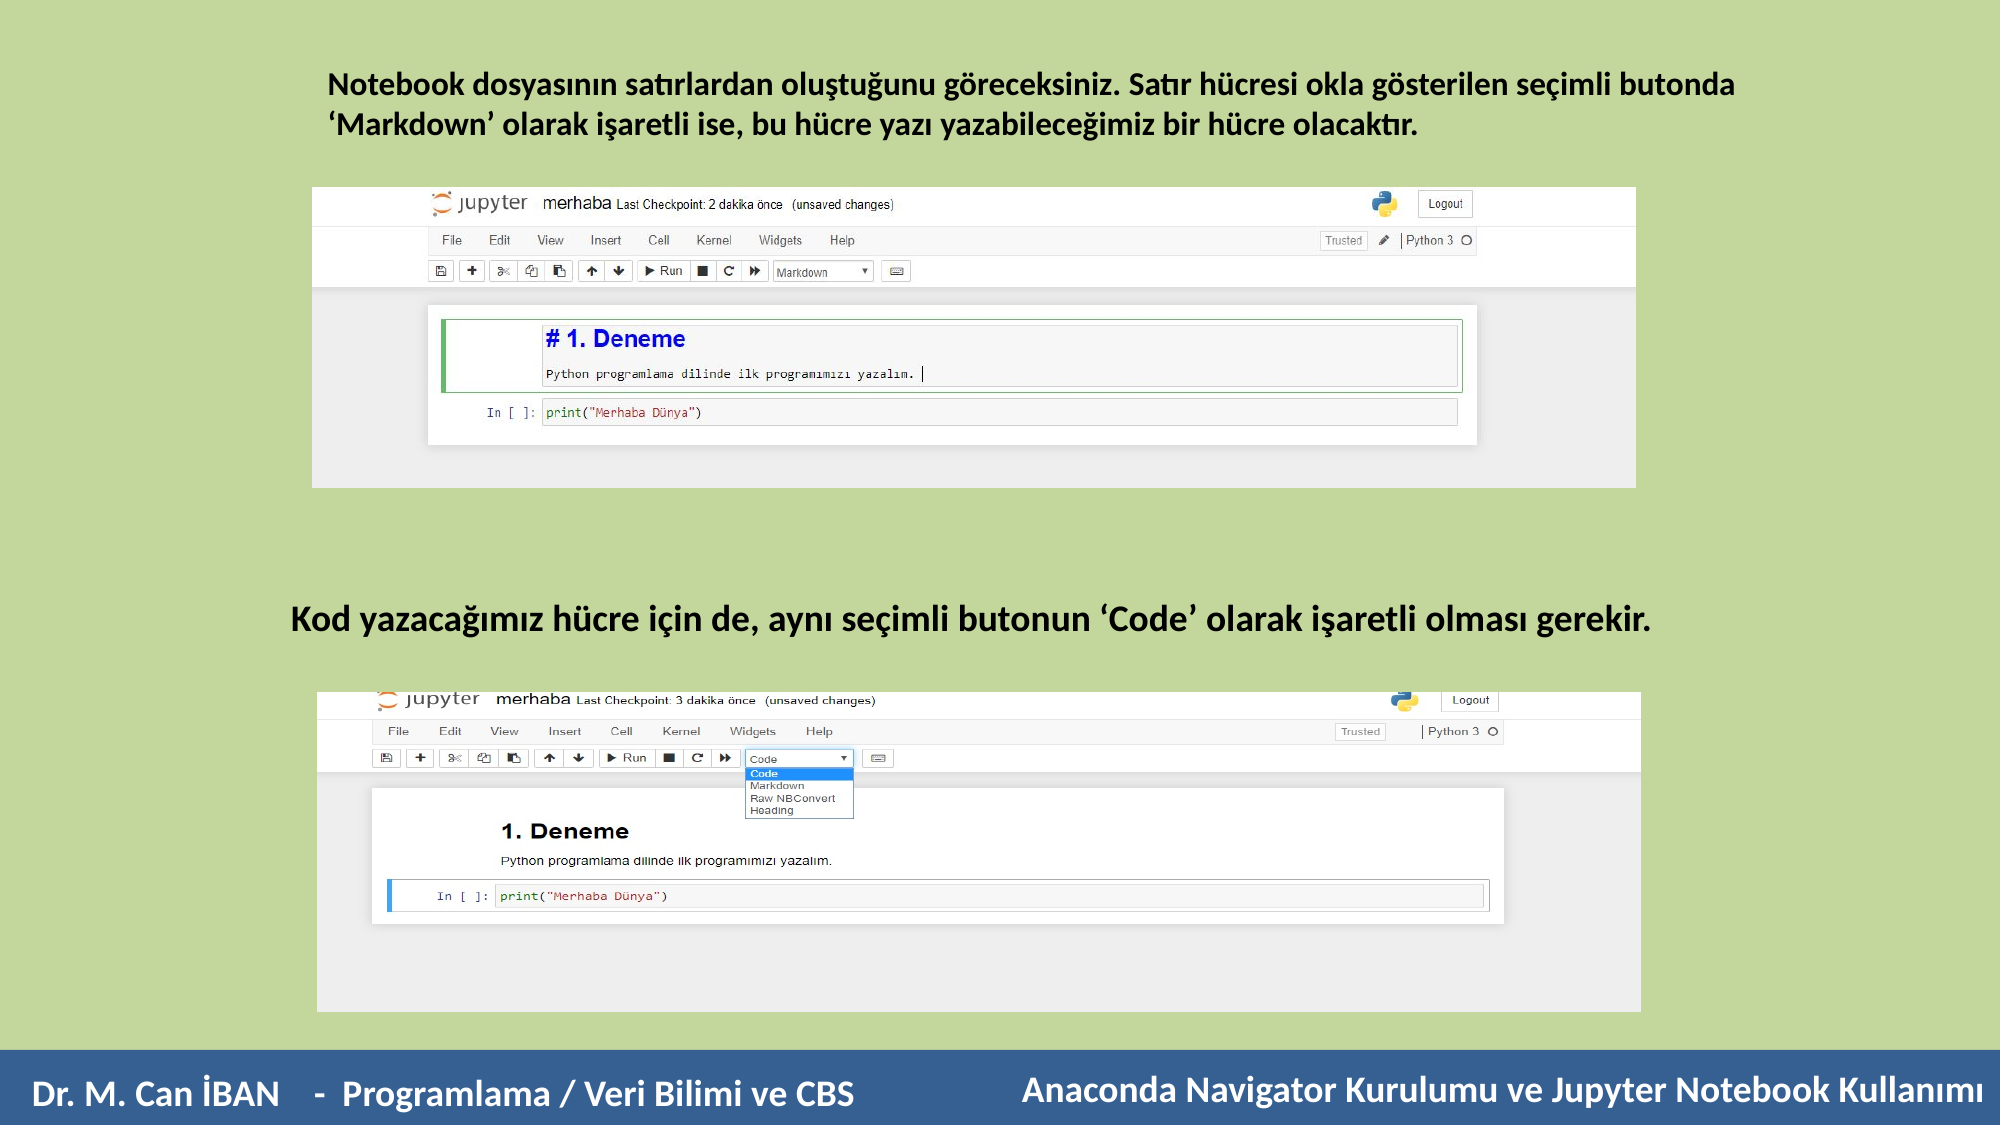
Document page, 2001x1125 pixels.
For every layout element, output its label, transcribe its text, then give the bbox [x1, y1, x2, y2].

text_box Kod yazacağımız hücre için de, aynı seçimli butonun ‘Code’ olarak işaretli olması gerekir. [276, 586, 1683, 646]
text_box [0, 1049, 2000, 1125]
picture [317, 692, 1642, 1012]
text_box Notebook dosyasının satırlardan oluştuğunu göreceksiniz. Satır hücresi okla gösterilen seçimli butonda ‘Markdown’ olarak işaretli ise, bu hücre yazı yazabileceğimiz bir hücre olacaktır. [312, 54, 1755, 150]
picture [312, 186, 1637, 489]
